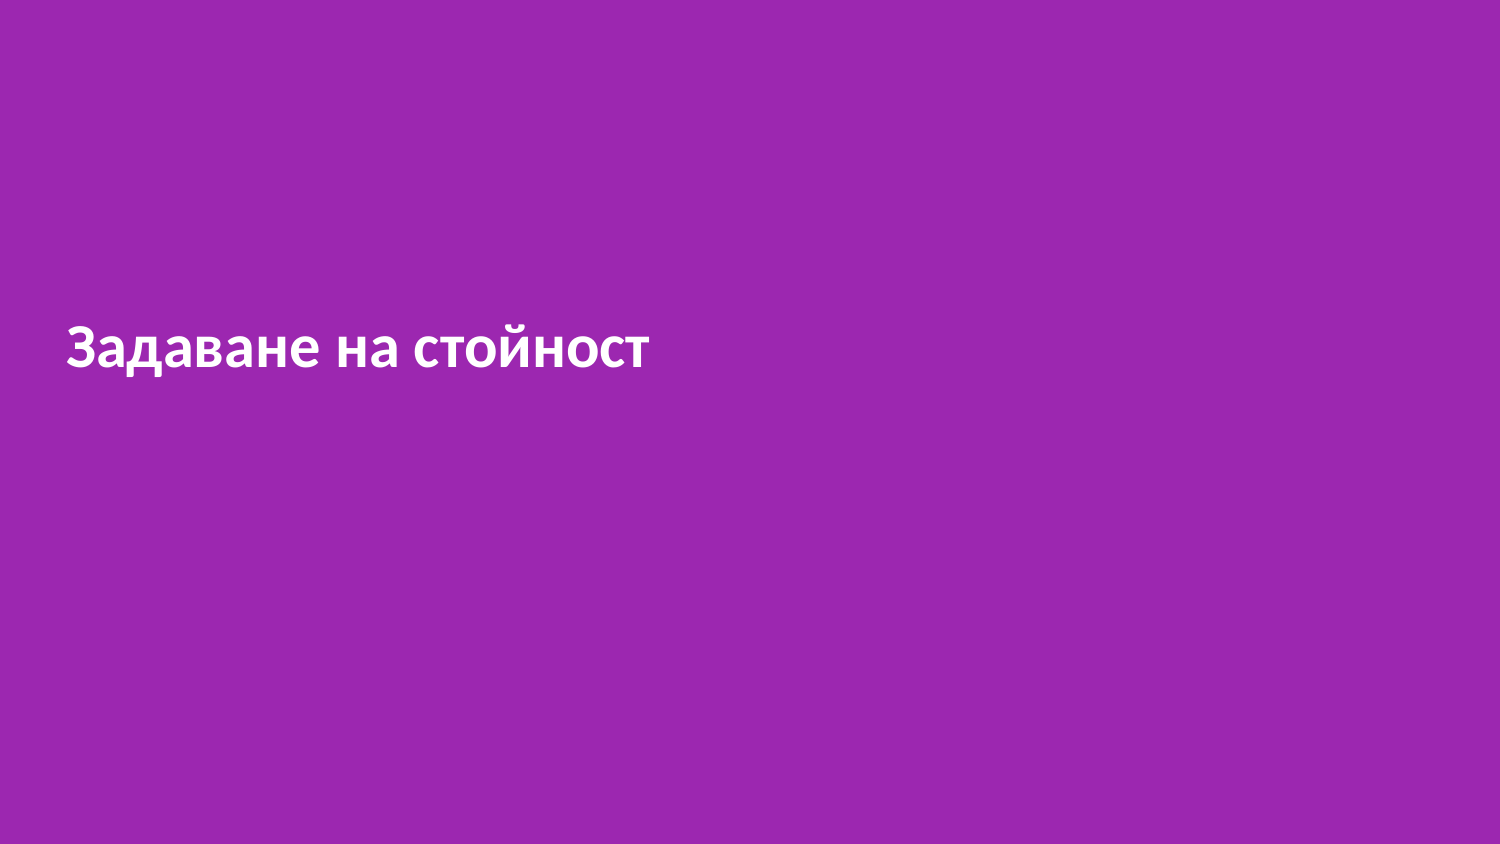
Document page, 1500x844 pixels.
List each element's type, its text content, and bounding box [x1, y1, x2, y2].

title Задаване на стойност [51, 289, 1449, 384]
